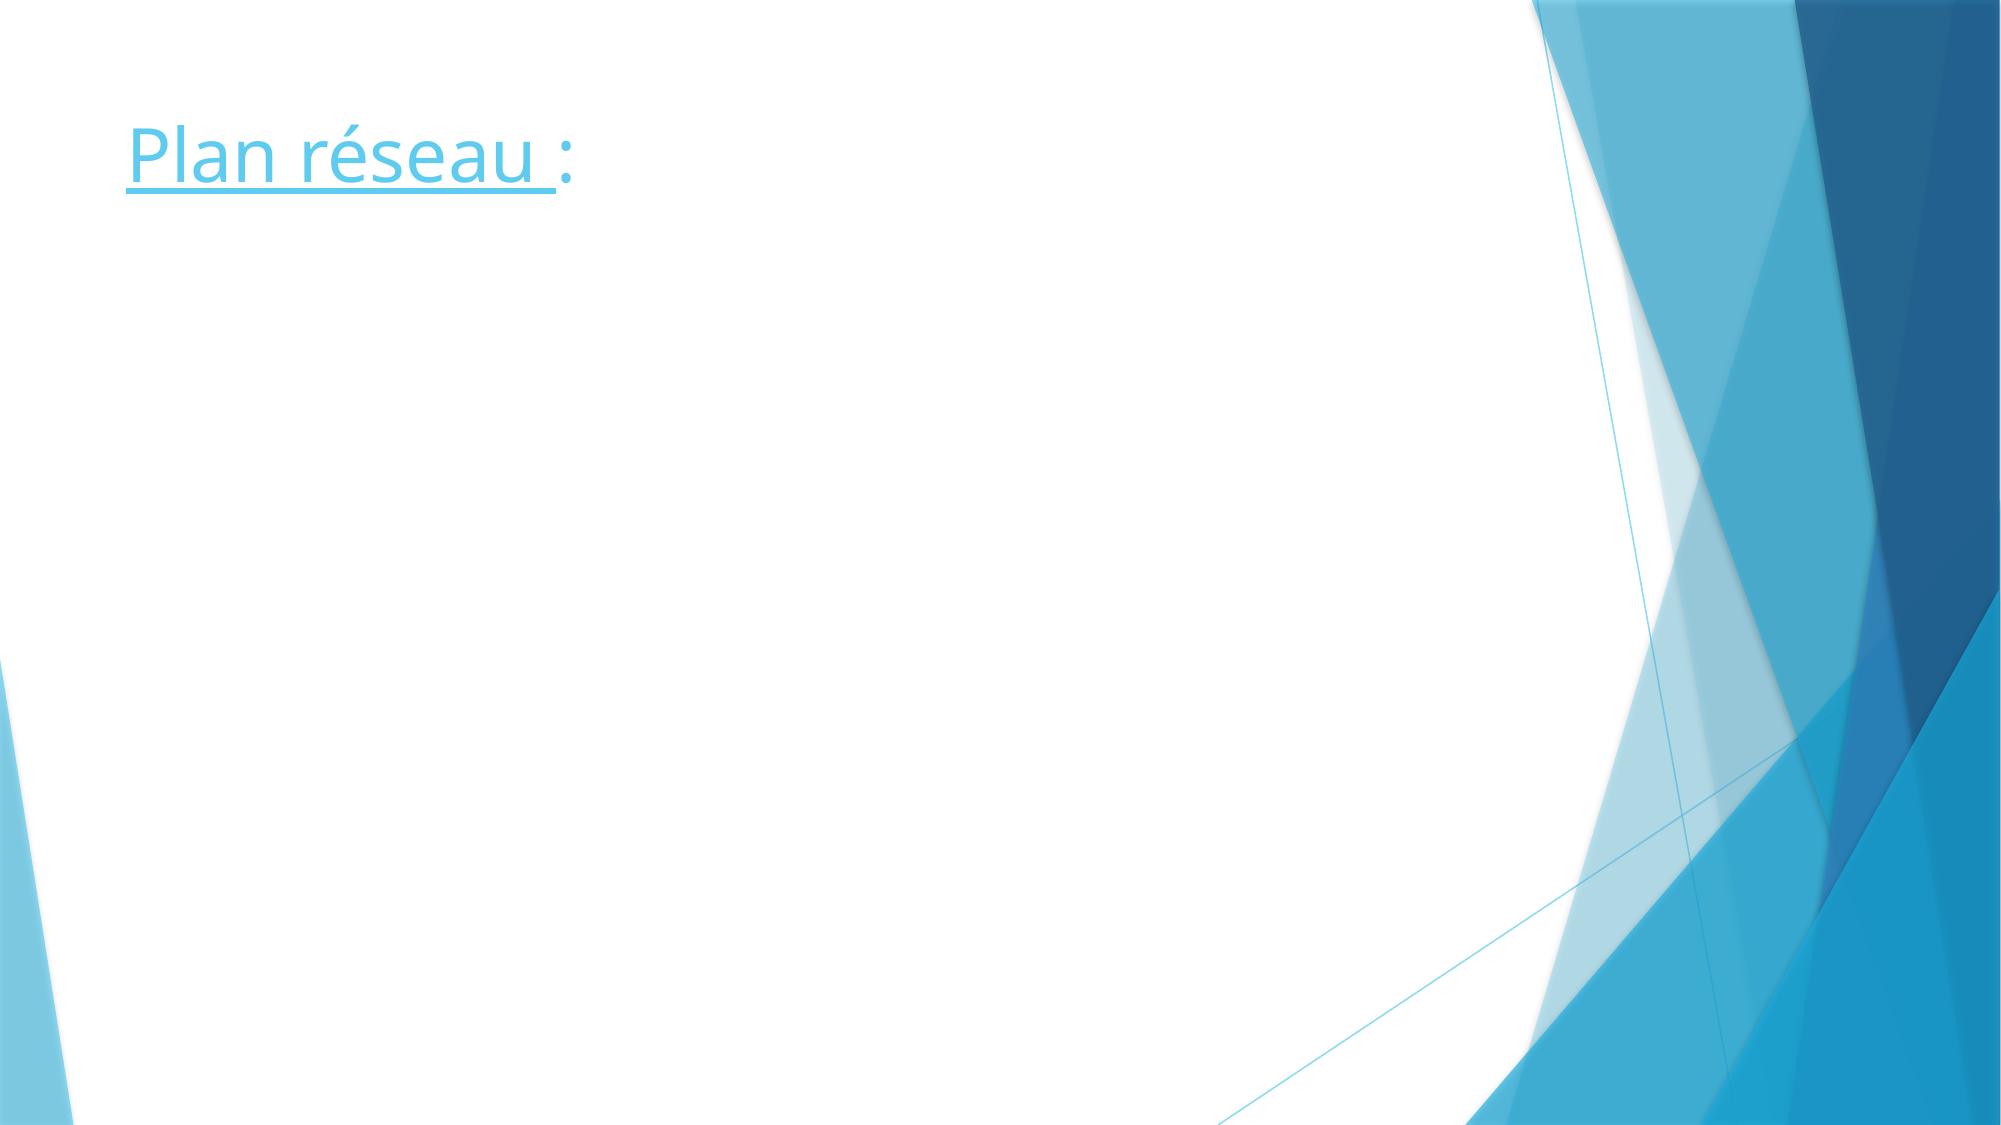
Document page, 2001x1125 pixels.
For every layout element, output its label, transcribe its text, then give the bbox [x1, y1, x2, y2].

title Plan réseau : [111, 99, 1522, 317]
